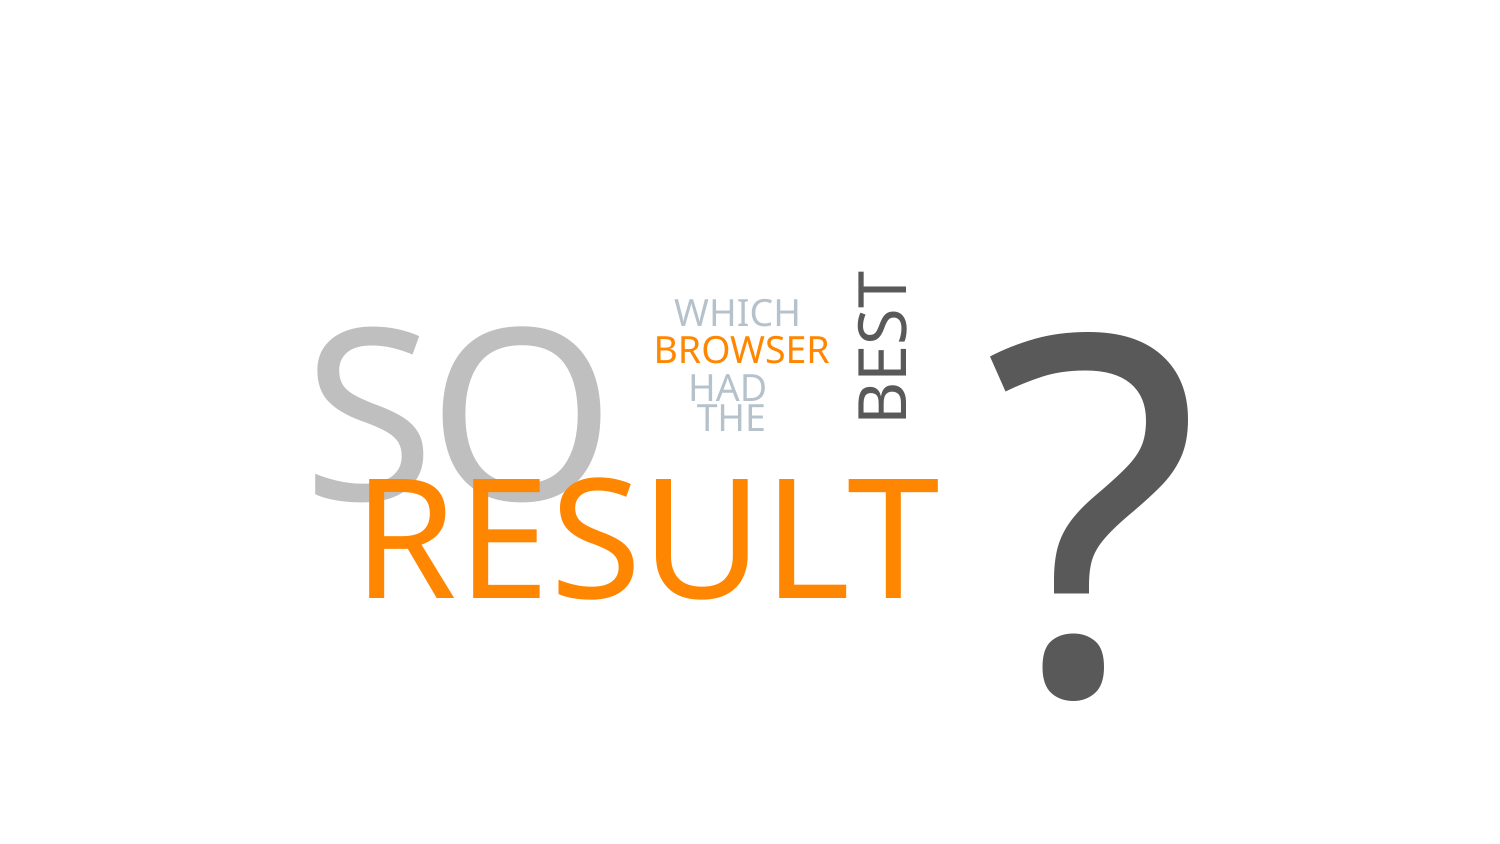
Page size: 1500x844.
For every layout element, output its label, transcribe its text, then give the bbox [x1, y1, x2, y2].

text_box HAD [673, 356, 783, 416]
text_box BROWSER [638, 318, 832, 379]
text_box SO [288, 253, 631, 556]
text_box WHICH [659, 281, 817, 318]
text_box THE [682, 386, 782, 424]
text_box RESULT [338, 424, 956, 639]
text_box BEST [832, 227, 944, 424]
text_box ? [969, 187, 1217, 803]
